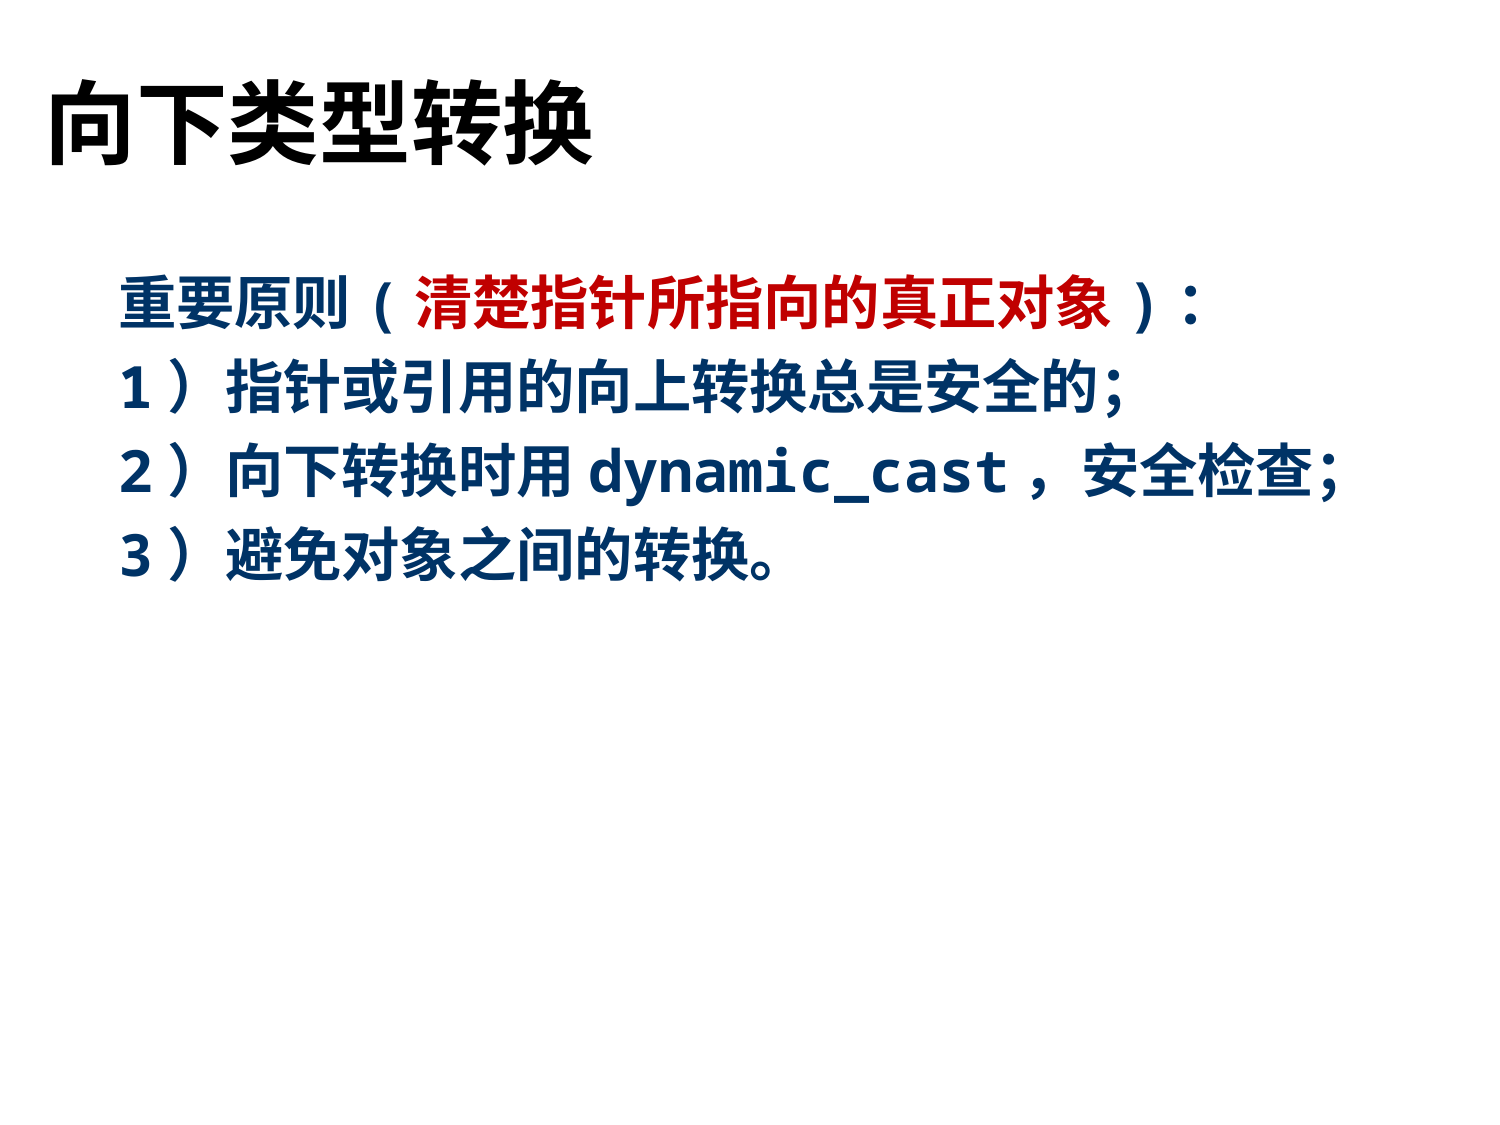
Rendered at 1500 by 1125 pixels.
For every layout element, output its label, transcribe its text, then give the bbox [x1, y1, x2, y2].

title 向下类型转换 [29, 19, 1324, 237]
list 重要原则(清楚指针所指向的真正对象)： 1）指针或引用的向上转换总是安全的； 2）向下转换时用dynamic_cast，安全检查； 3）避免对象之间的转换。 [103, 267, 1447, 1047]
